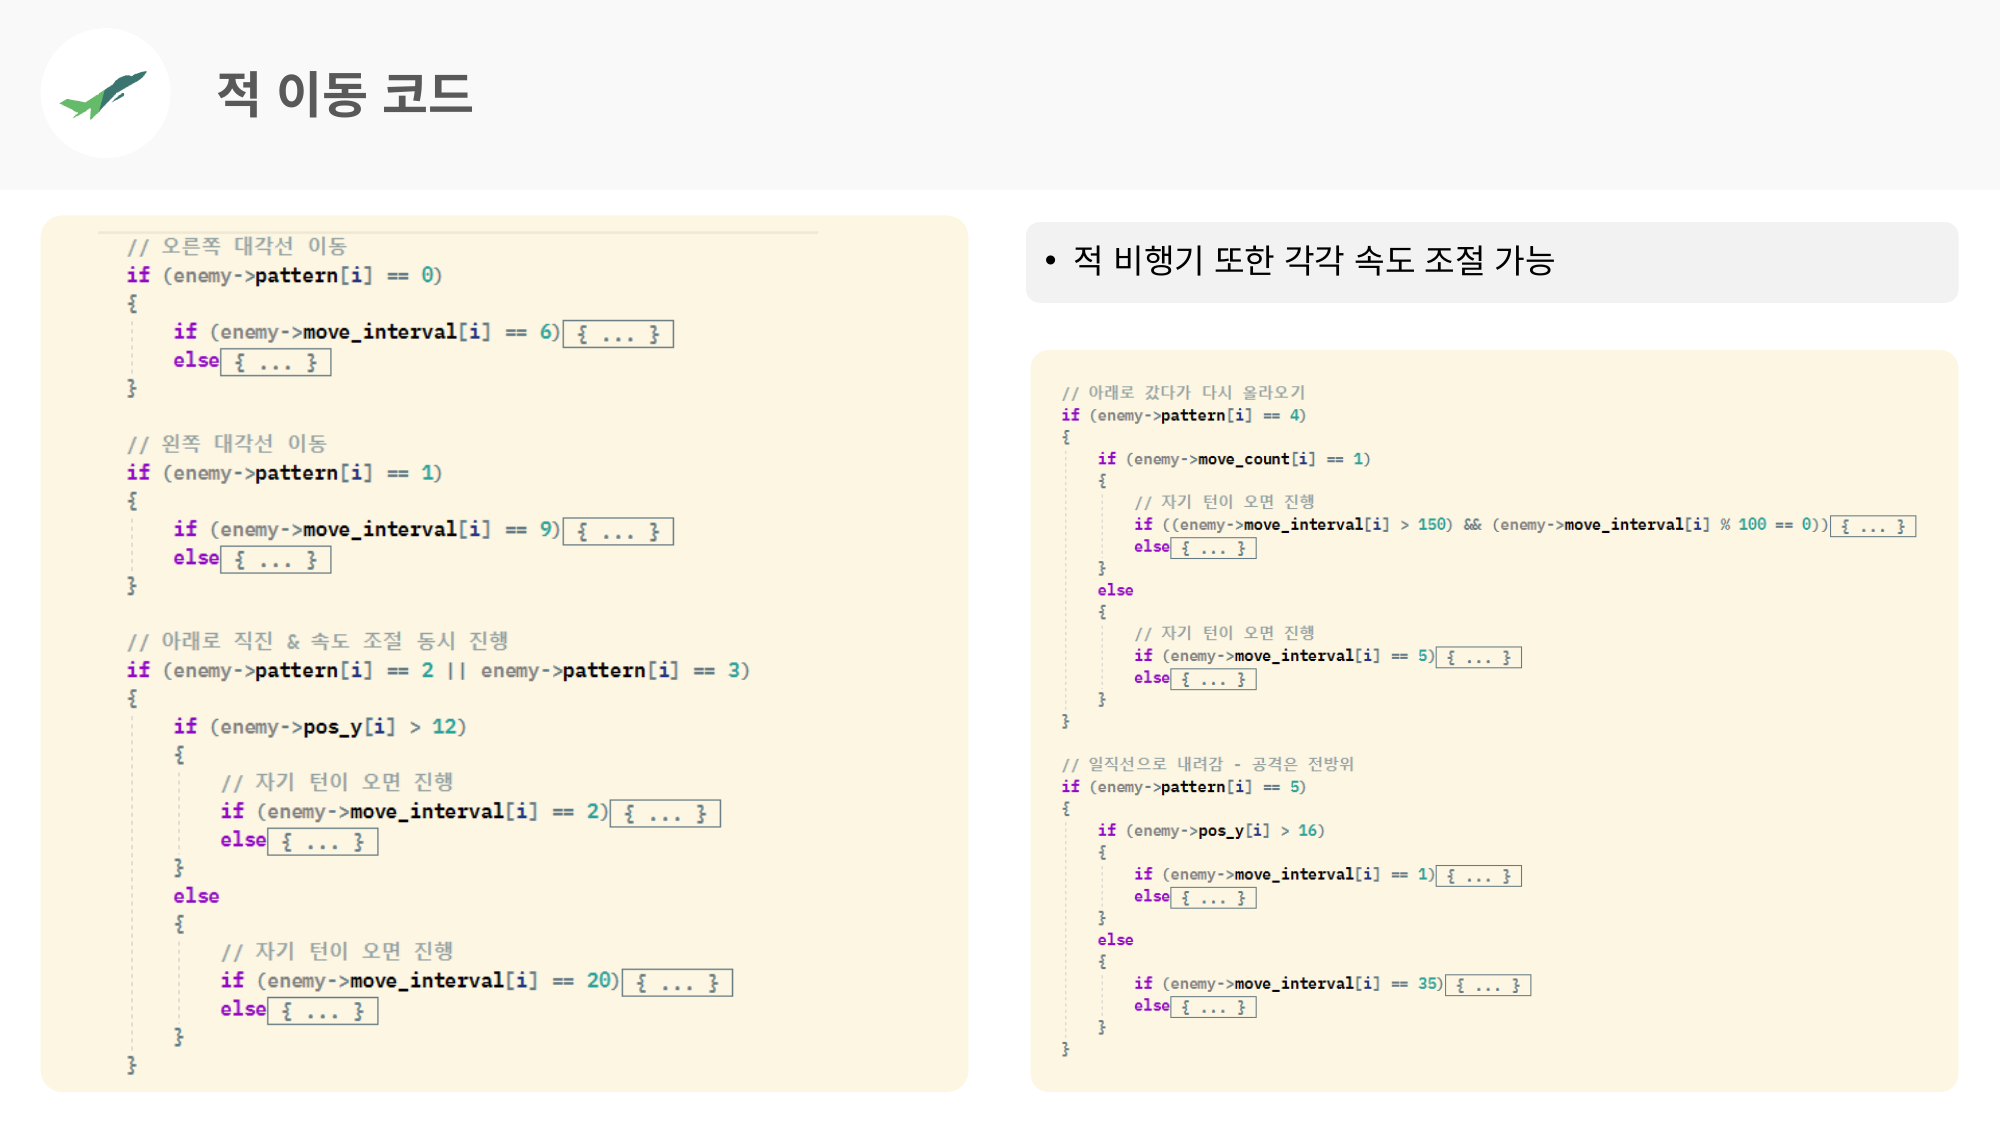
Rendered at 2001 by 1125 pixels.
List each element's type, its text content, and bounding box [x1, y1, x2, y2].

picture [1057, 379, 1932, 1069]
text_box [1030, 350, 1959, 1093]
picture [98, 221, 819, 1087]
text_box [0, 0, 2000, 191]
text_box 적 비행기 또한 각각 속도 조절 가능 [1026, 222, 1959, 303]
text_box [35, 23, 176, 163]
text_box [40, 215, 969, 1093]
